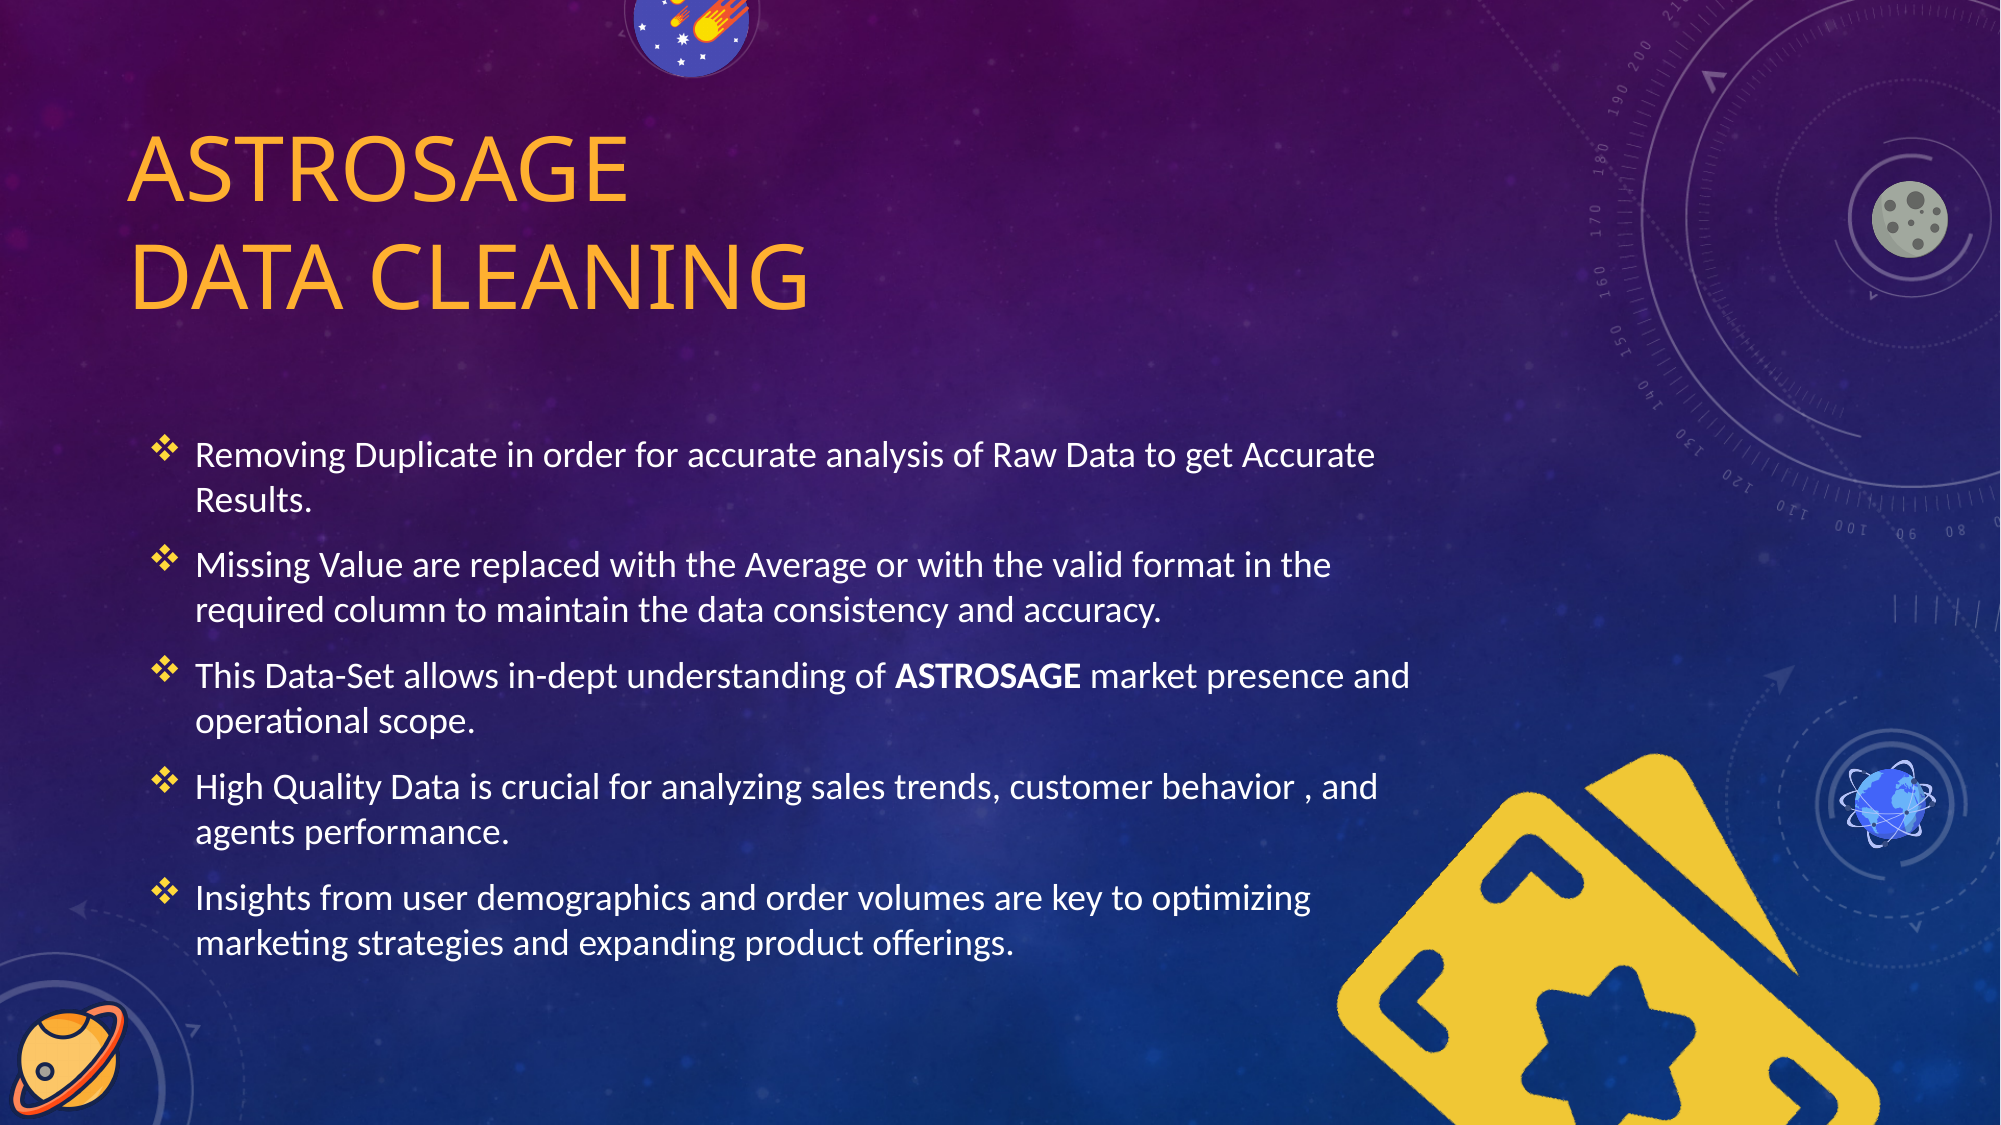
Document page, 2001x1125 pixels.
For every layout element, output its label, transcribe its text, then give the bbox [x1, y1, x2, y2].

list Removing Duplicate in order for accurate analysis of Raw Data to get Accurate Results. Missing Value are replaced with the Average or with the valid format in the required column to maintain the data consistency and accuracy. This Data-Set allows in-dept understanding of ASTROSAGE market presence and operational scope. High Quality Data is crucial for analyzing sales trends, customer behavior , and agents performance. Insights from user demographics and order volumes are key to optimizing marketing strategies and expanding product offerings. [133, 397, 1452, 996]
picture [0, 0, 2001, 1125]
title ASTROSAGE DATA Cleaning [112, 99, 970, 339]
